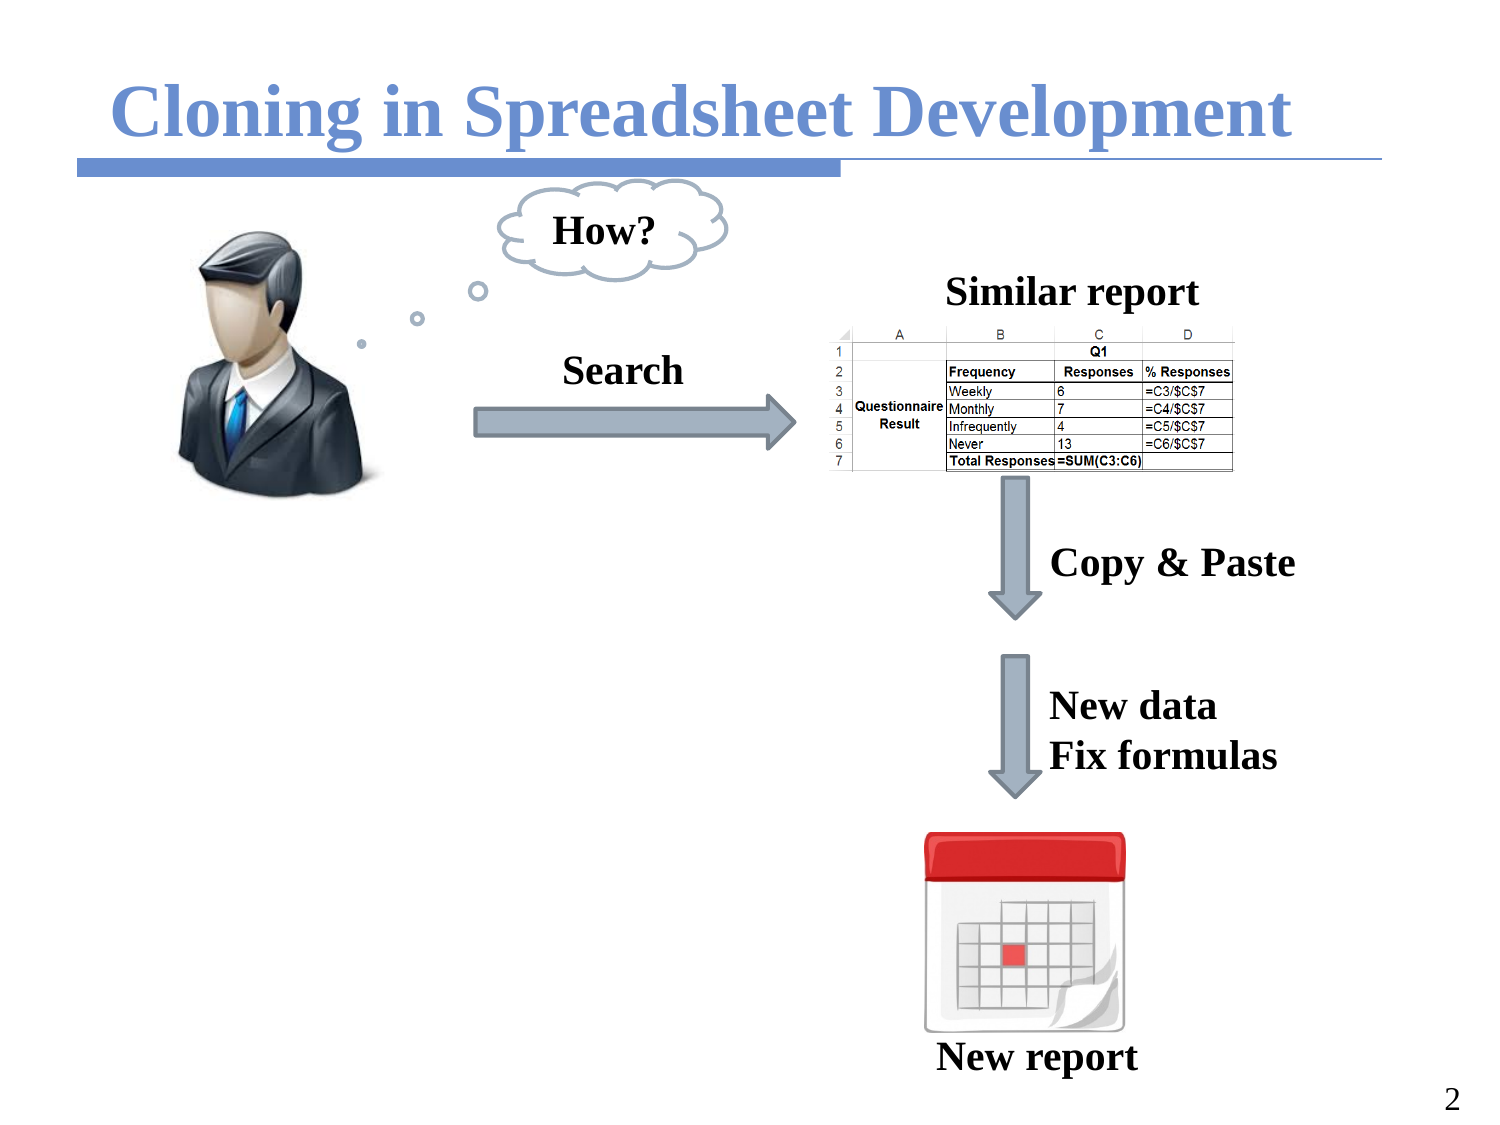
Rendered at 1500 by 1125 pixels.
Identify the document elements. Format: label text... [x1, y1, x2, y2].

picture [829, 319, 1236, 472]
text_box How? [467, 280, 489, 302]
text_box [988, 654, 1043, 800]
text_box How? [496, 178, 729, 283]
title Cloning in Spreadsheet Development [94, 50, 1407, 159]
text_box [923, 832, 1151, 1088]
picture [132, 229, 406, 503]
slide_number 2 [1405, 1070, 1500, 1123]
text_box Similar report [930, 256, 1215, 319]
text_box Copy & Paste [1034, 527, 1311, 592]
text_box [473, 393, 797, 451]
text_box New data Fix formulas [1034, 670, 1293, 786]
text_box Search [547, 335, 700, 400]
text_box How? [410, 311, 425, 327]
text_box [988, 482, 1043, 621]
